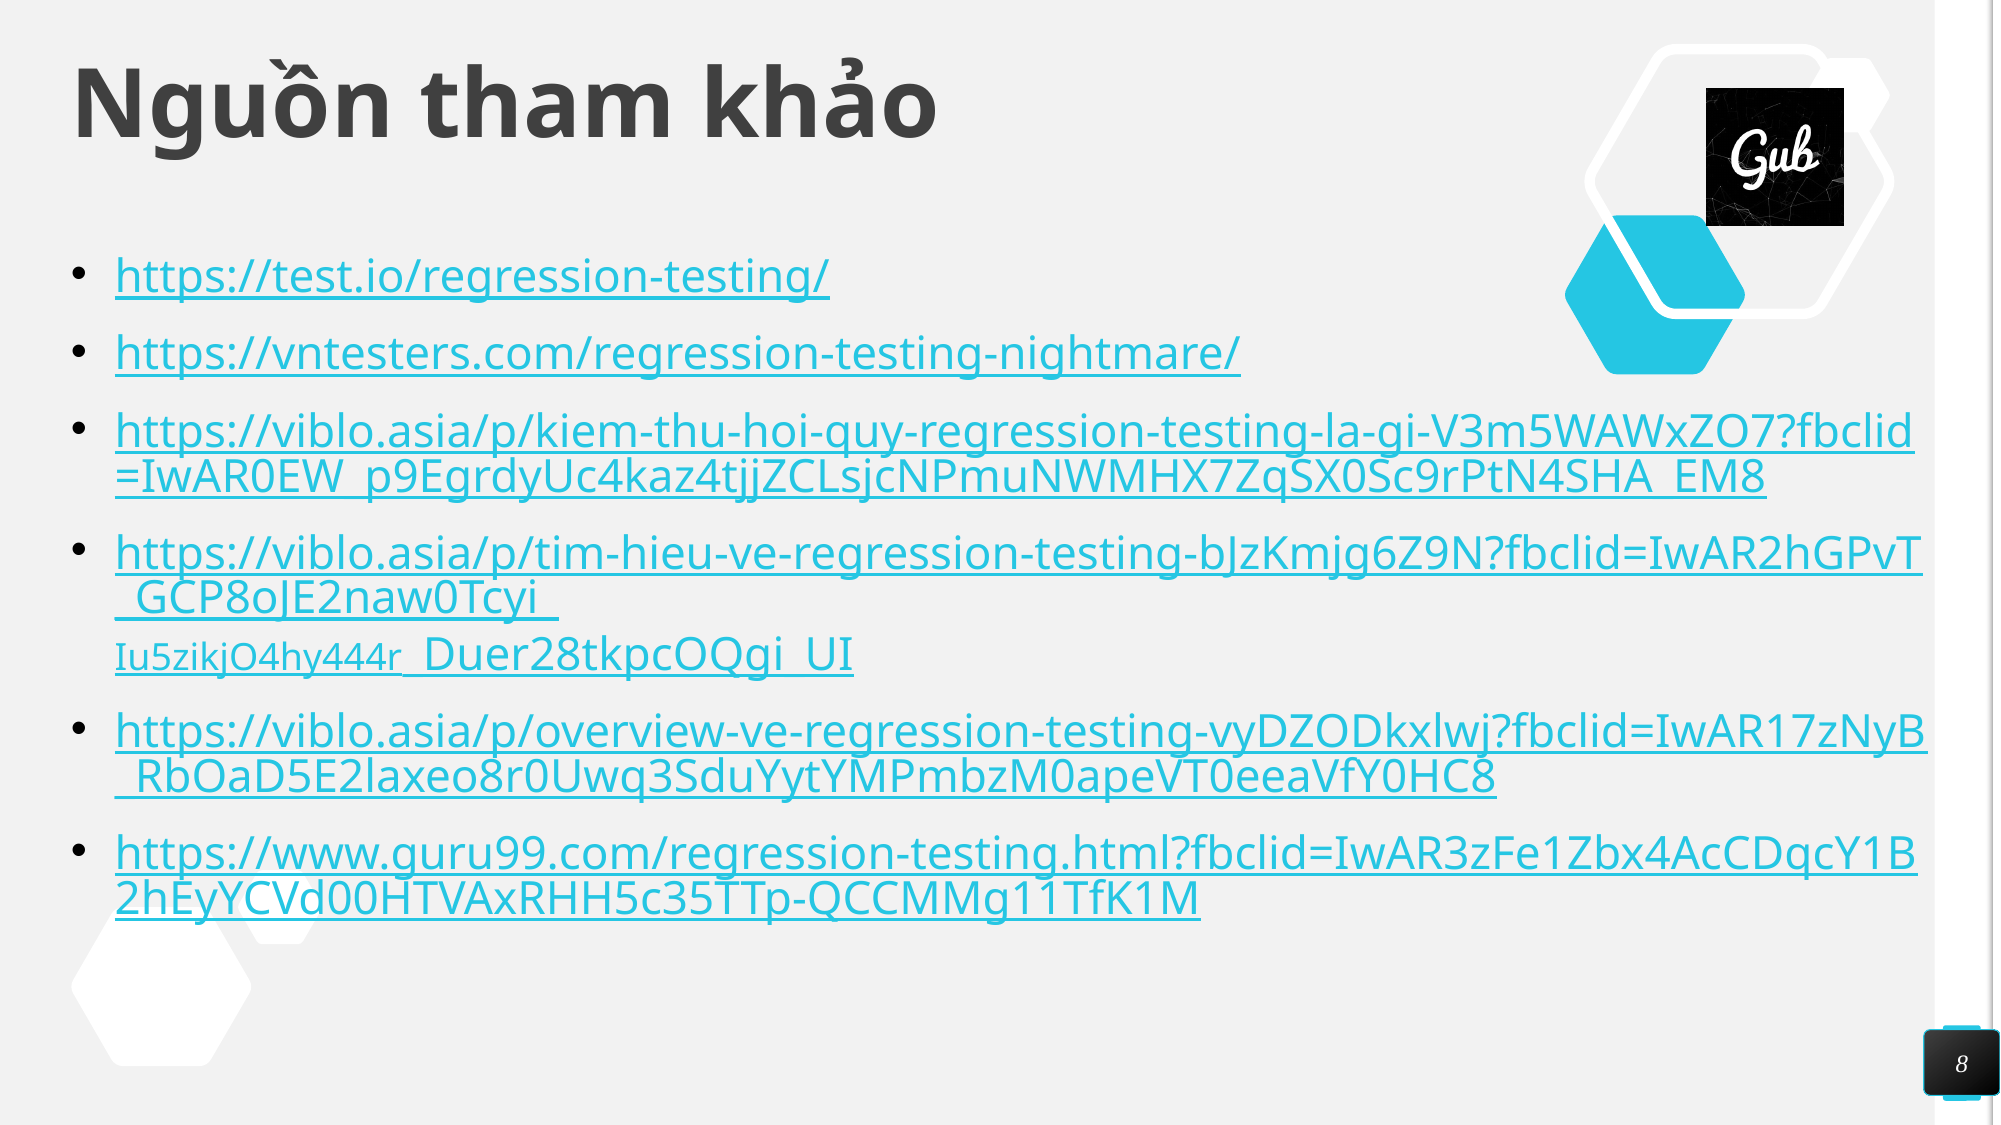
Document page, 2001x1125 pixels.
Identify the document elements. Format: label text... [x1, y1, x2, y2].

picture [1706, 88, 1844, 226]
title Nguồn tham khảo [70, 70, 1930, 142]
slide_number 8 [1923, 1029, 2000, 1096]
list https://test.io/regression-testing/ https://vntesters.com/regression-testing-nightmare/ https://viblo.asia/p/kiem-thu-hoi-quy-regression-testing-la-gi-V3m5WAWxZO7?fbclid=IwAR0EW_p9EgrdyUc4kaz4tjjZCLsjcNPmuNWMHX7ZqSX0Sc9rPtN4SHA_EM8 https://viblo.asia/p/tim-hieu-ve-regression-testing-bJzKmjg6Z9N?fbclid=IwAR2hGPvT_GCP8oJE2naw0Tcyi_Iu5zikjO4hy444r_Duer28tkpcOQgi_UI https://viblo.asia/p/overview-ve-regression-testing-vyDZODkxlwj?fbclid=IwAR17zNyB_RbOaD5E2laxeo8r0Uwq3SduYytYMPmbzM0apeVT0eeaVfY0HC8 https://www.guru99.com/regression-testing.html?fbclid=IwAR3zFe1Zbx4AcCDqcY1B2hEyYCVd00HTVAxRHH5c35TTp-QCCMMg11TfK1M [70, 248, 1930, 1016]
